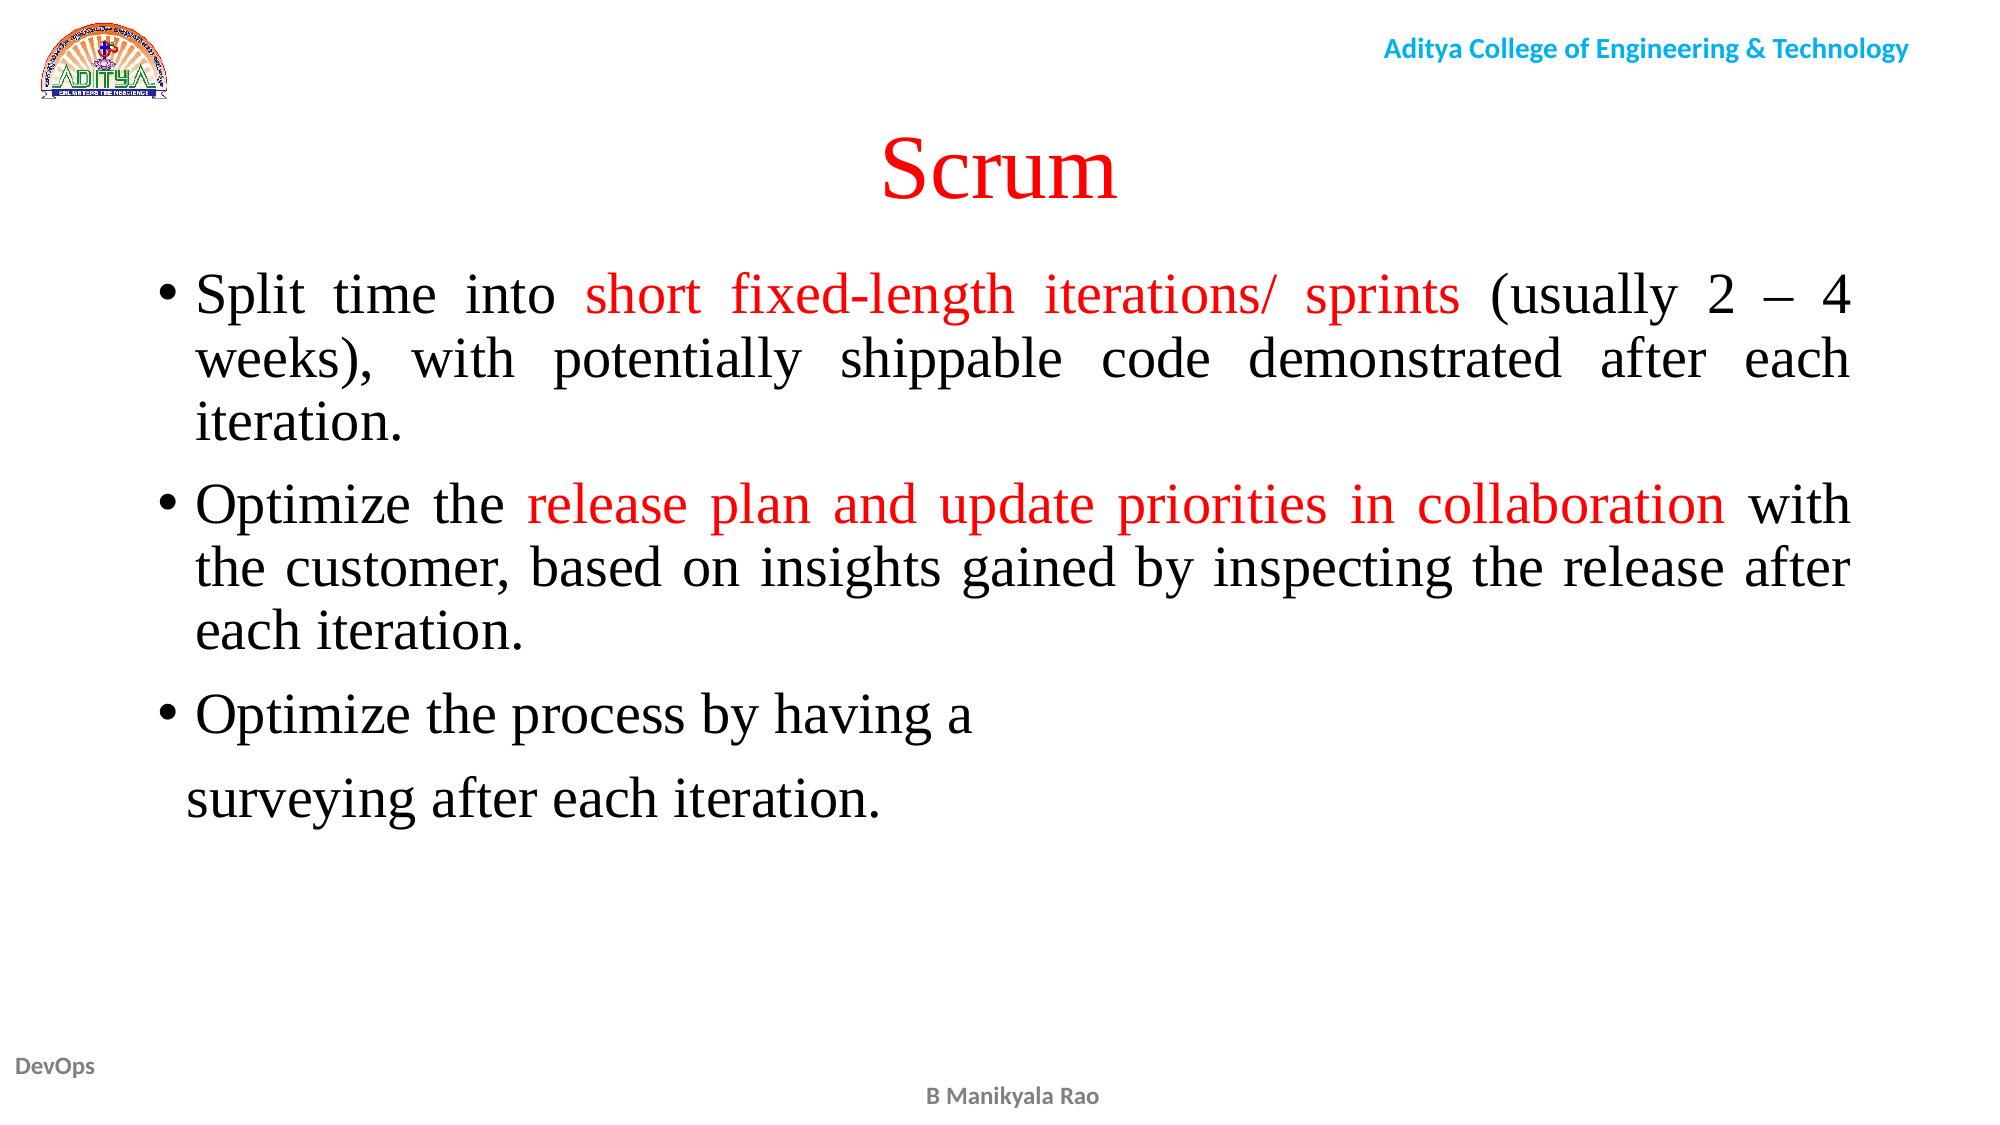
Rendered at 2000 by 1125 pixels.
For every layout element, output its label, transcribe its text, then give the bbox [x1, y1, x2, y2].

list Split time into short fixed-length iterations/ sprints (usually 2 – 4 weeks), with potentially shippable code demonstrated after each iteration. Optimize the release plan and update priorities in collaboration with the customer, based on insights gained by inspecting the release after each iteration. Optimize the process by having a surveying after each iteration. [142, 256, 1867, 1000]
title Scrum [137, 59, 1862, 278]
picture [39, 22, 168, 99]
